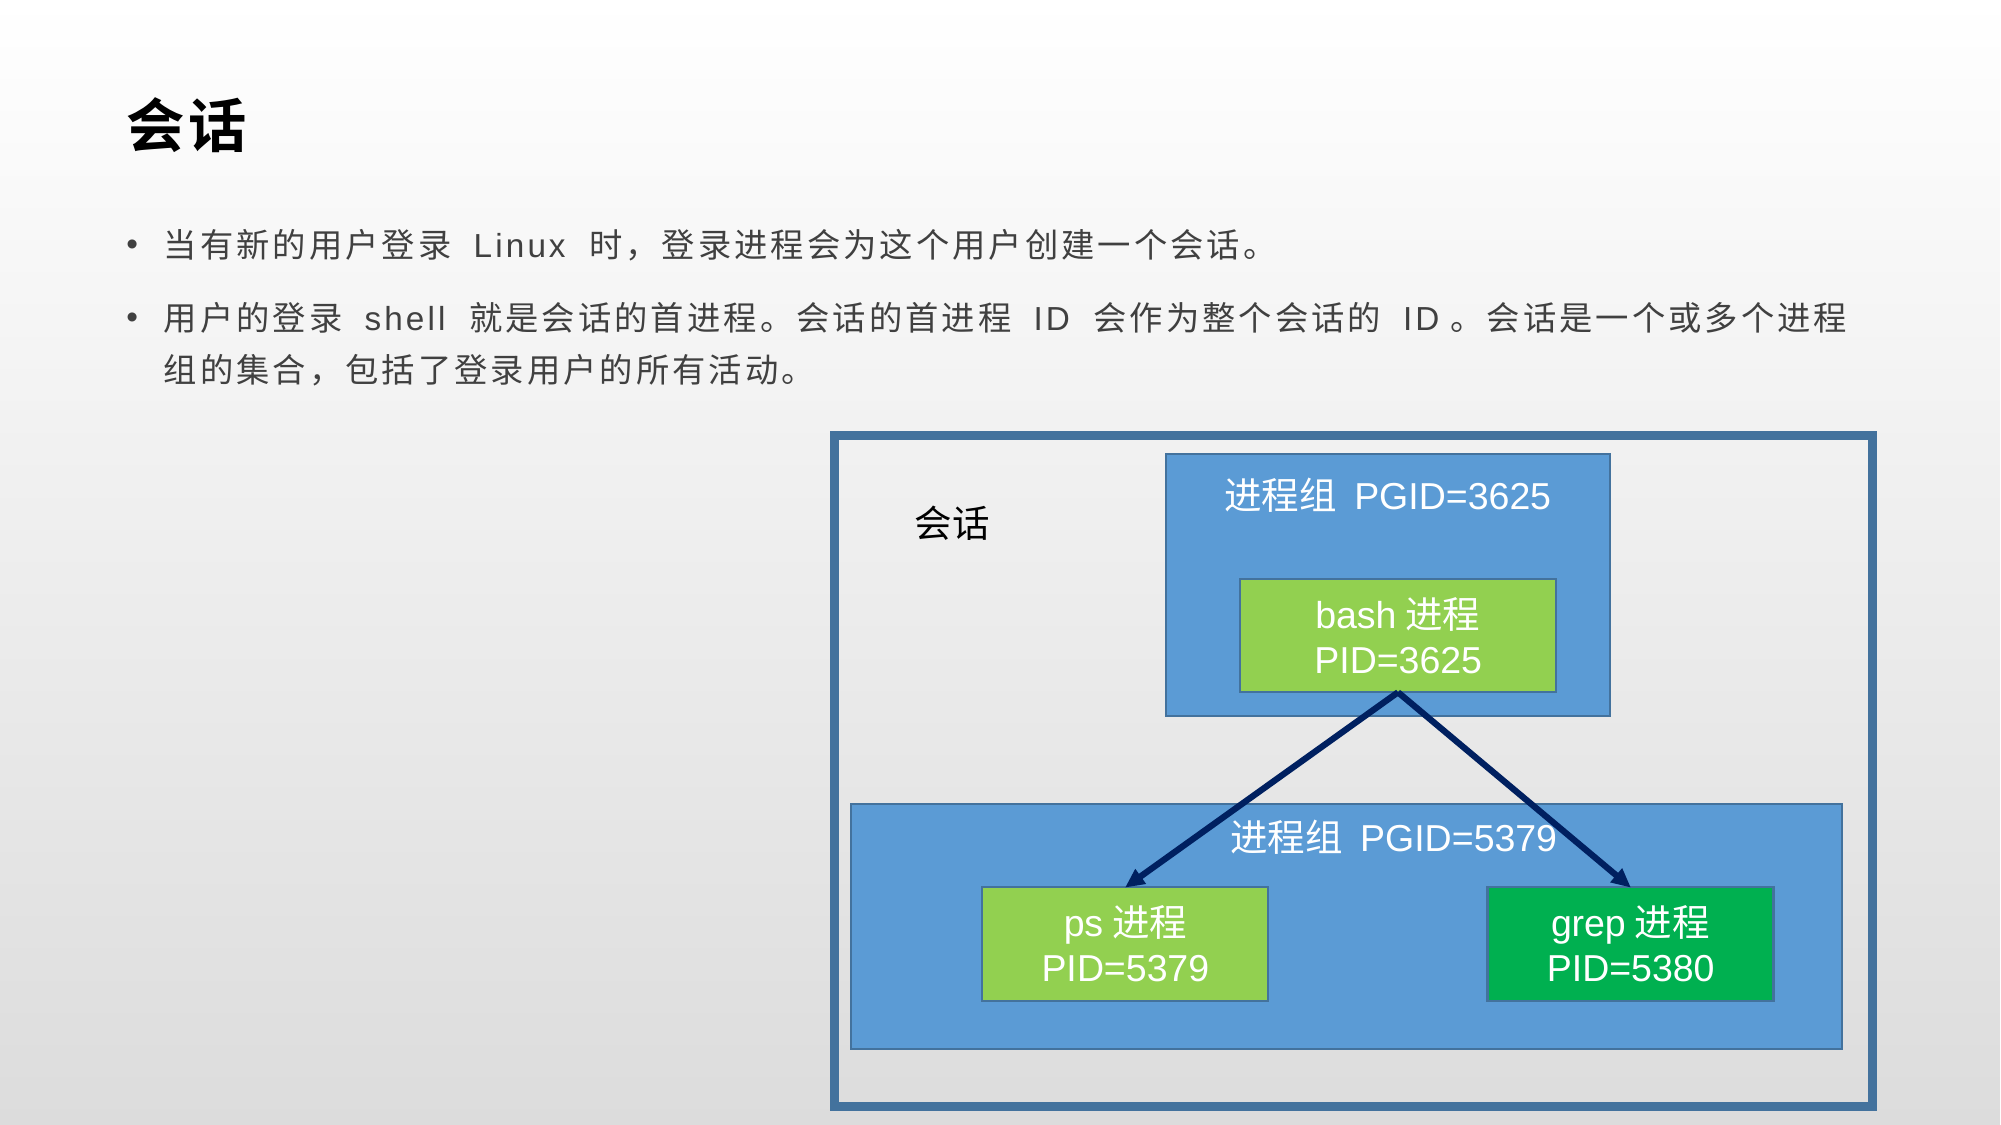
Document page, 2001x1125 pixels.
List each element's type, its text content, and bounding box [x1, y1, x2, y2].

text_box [1398, 692, 1631, 888]
title 会话 [109, 70, 1891, 178]
list 当有新的用户登录 Linux 时，登录进程会为这个用户创建一个会话。 用户的登录 shell 就是会话的首进程。会话的首进程 ID 会作为整个会话的 ID。会话是一个或多个进程组的集合，包括了登录用户的所有活动。 [109, 212, 1891, 1040]
text_box 会话 [900, 492, 1036, 552]
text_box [1125, 692, 1398, 888]
text_box [833, 434, 1874, 1107]
